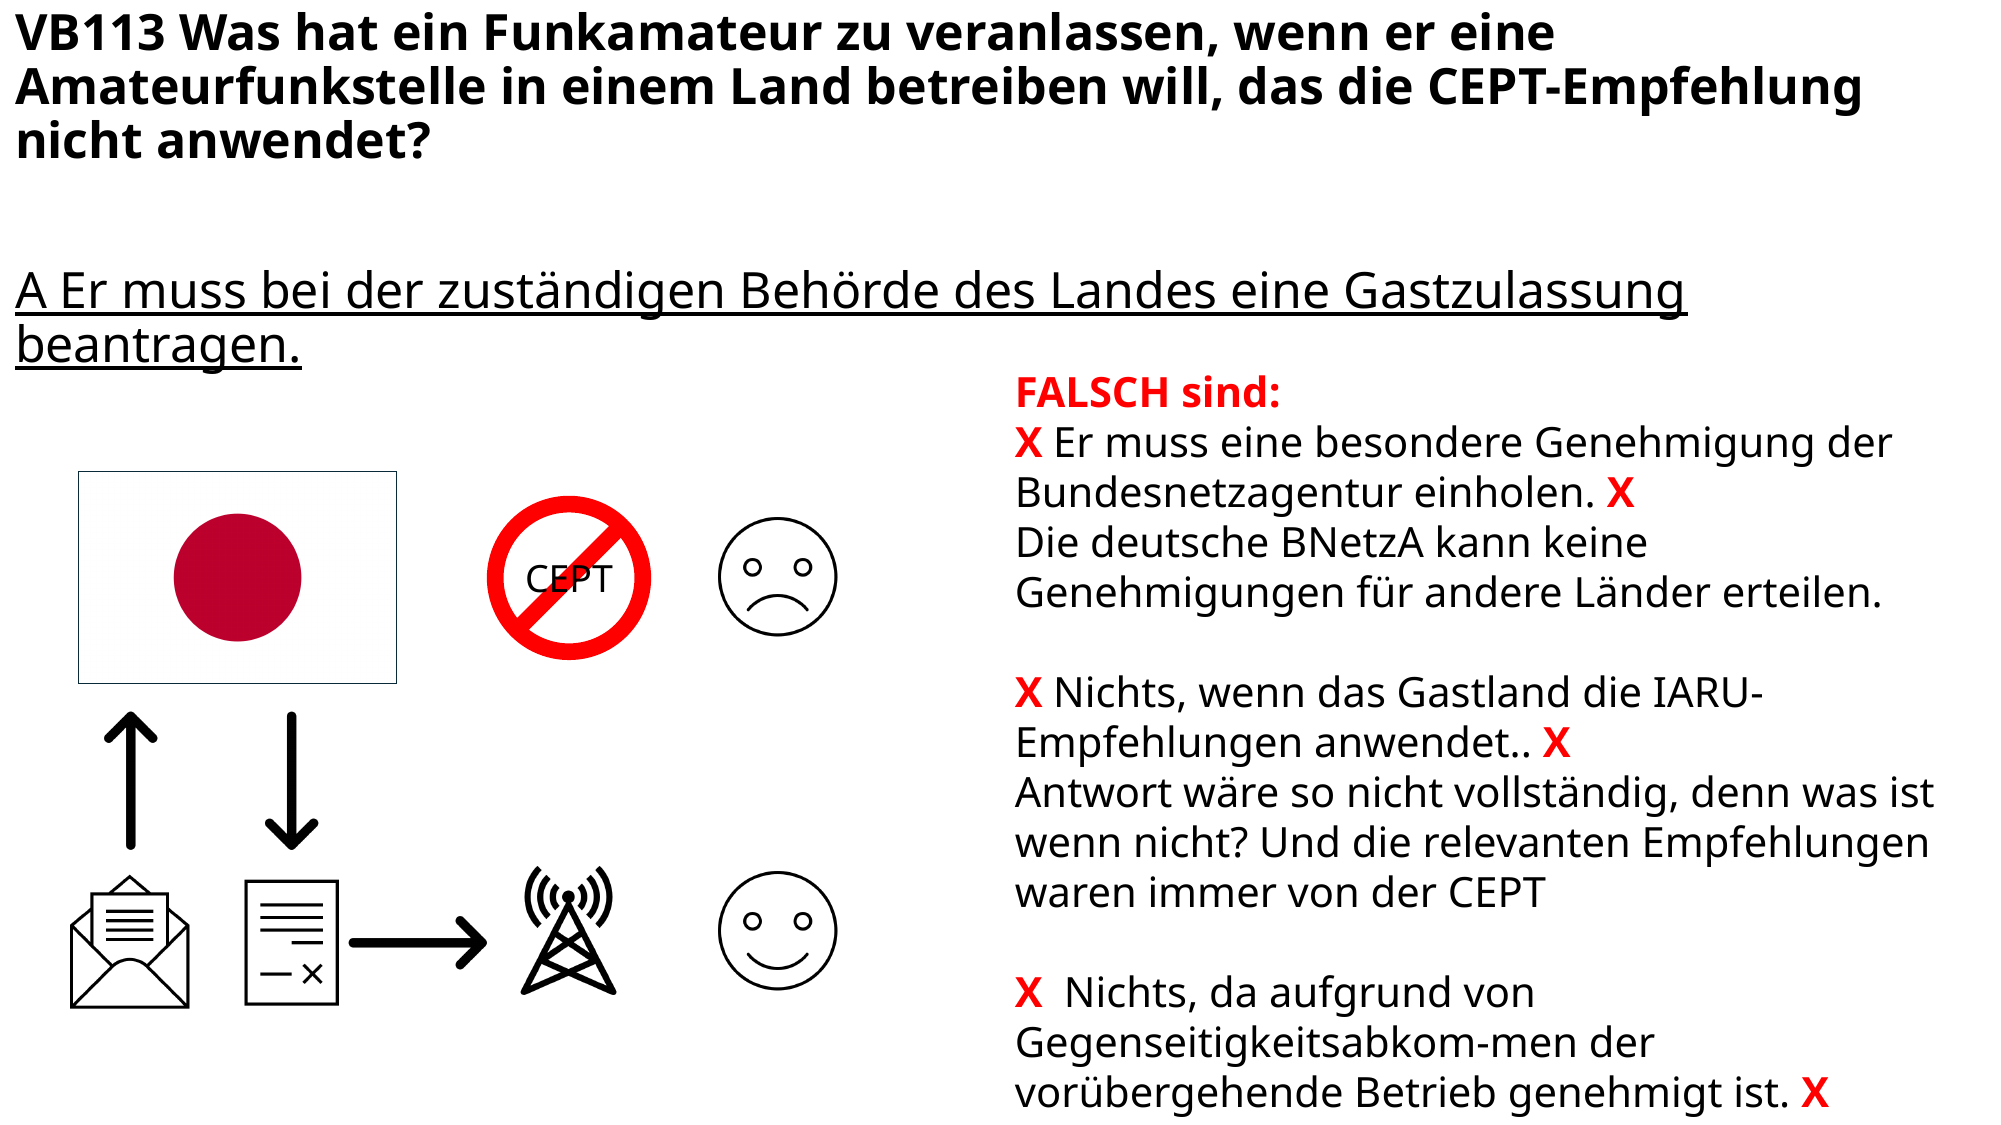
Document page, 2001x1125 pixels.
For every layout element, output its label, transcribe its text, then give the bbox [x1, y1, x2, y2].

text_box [53, 471, 853, 1019]
text_box FALSCH sind: X Er muss eine besondere Genehmigung der Bundesnetzagentur einholen. X Die deutsche BNetzA kann keine Genehmigungen für andere Länder erteilen. X Nichts, wenn das Gastland die IARU-Empfehlungen anwendet.. X Antwort wäre so nicht vollständig, denn was ist wenn nicht? Und die relevanten Empfehlungen waren immer von der CEPT X Nichts, da aufgrund von Gegenseitigkeitsabkom-men der vorübergehende Betrieb genehmigt ist. X Gegenseitigkeitsabkommen gibt es nicht per se. [999, 358, 2000, 1125]
list VB113 Was hat ein Funkamateur zu veranlassen, wenn er eine Amateurfunkstelle in einem Land betreiben will, das die CEPT-Empfehlung nicht anwendet? A Er muss bei der zuständigen Behörde des Landes eine Gastzulassung beantragen. [0, 0, 2000, 417]
